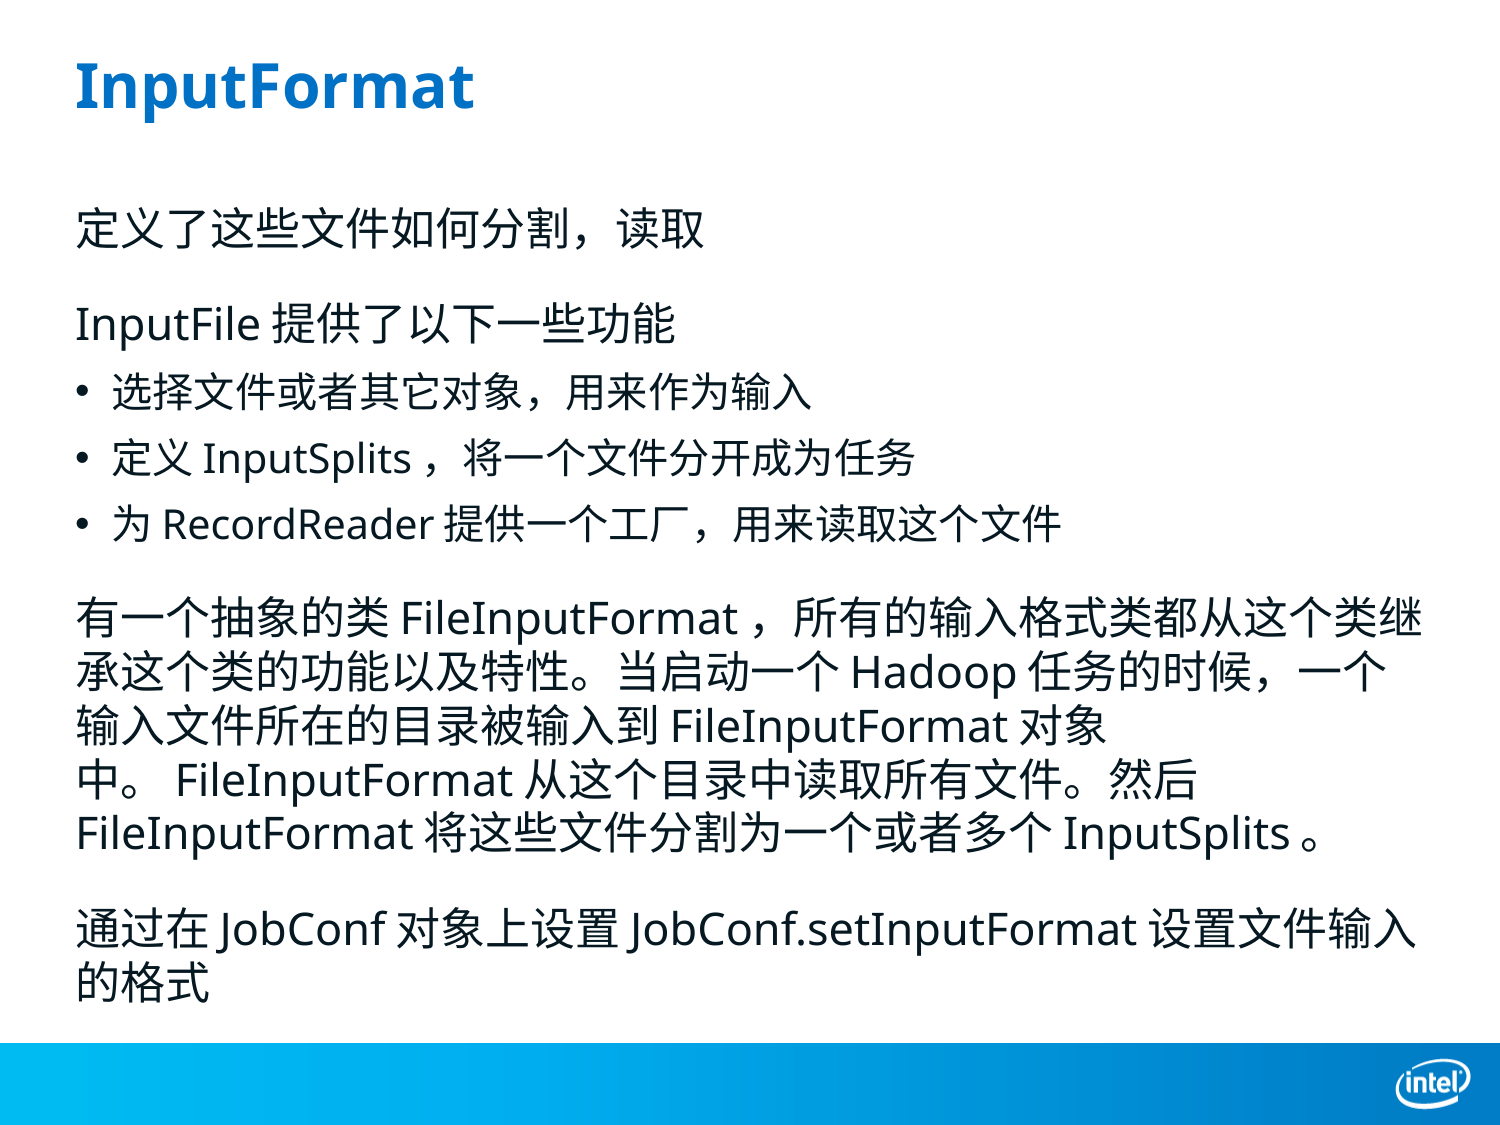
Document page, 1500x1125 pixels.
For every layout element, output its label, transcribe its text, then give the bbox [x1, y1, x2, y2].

picture [1289, 1043, 1296, 1125]
picture [1307, 1043, 1314, 1125]
title InputFormat [75, 67, 1425, 200]
picture [1245, 1043, 1252, 1125]
picture [1324, 1043, 1500, 1125]
list 定义了这些文件如何分割，读取 InputFile提供了以下一些功能 选择文件或者其它对象，用来作为输入 定义InputSplits，将一个文件分开成为任务 为RecordReader提供一个工厂，用来读取这个文件 有一个抽象的类FileInputFormat，所有的输入格式类都从这个类继承这个类的功能以及特性。当启动一个Hadoop任务的时候，一个输入文件所在的目录被输入到FileInputFormat对象中。FileInputFormat从这个目录中读取所有文件。然后FileInputFormat将这些文件分割为一个或者多个InputSplits。 通过在JobConf对象上设置JobConf.setInputFormat设置文件输入的格式 [75, 200, 1425, 1010]
